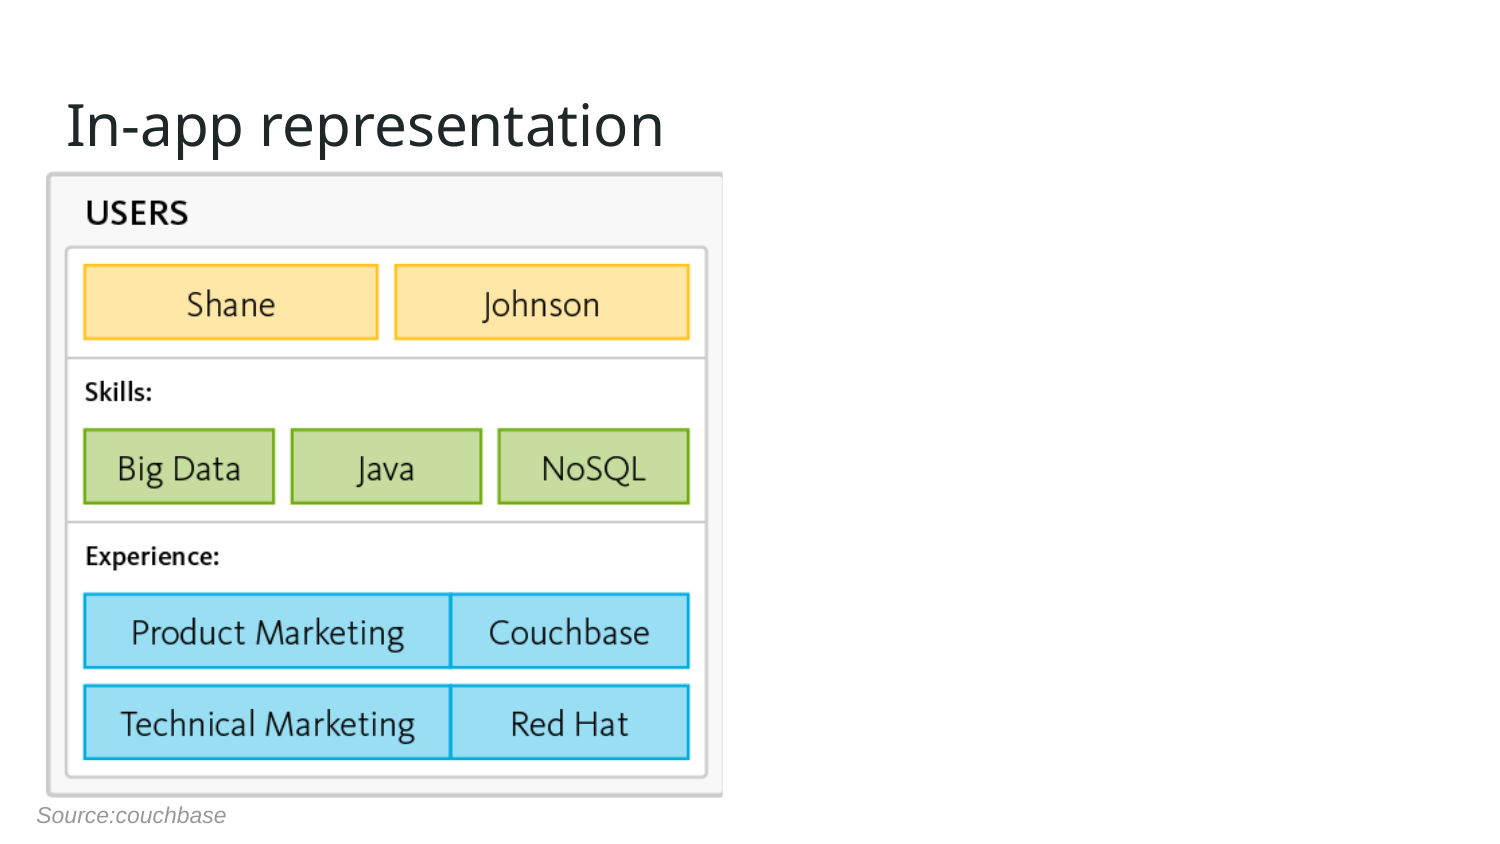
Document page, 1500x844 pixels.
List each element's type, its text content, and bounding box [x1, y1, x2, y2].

text_box Source:couchbase [21, 808, 242, 836]
title In-app representation [51, 72, 1449, 167]
picture [20, 166, 723, 800]
